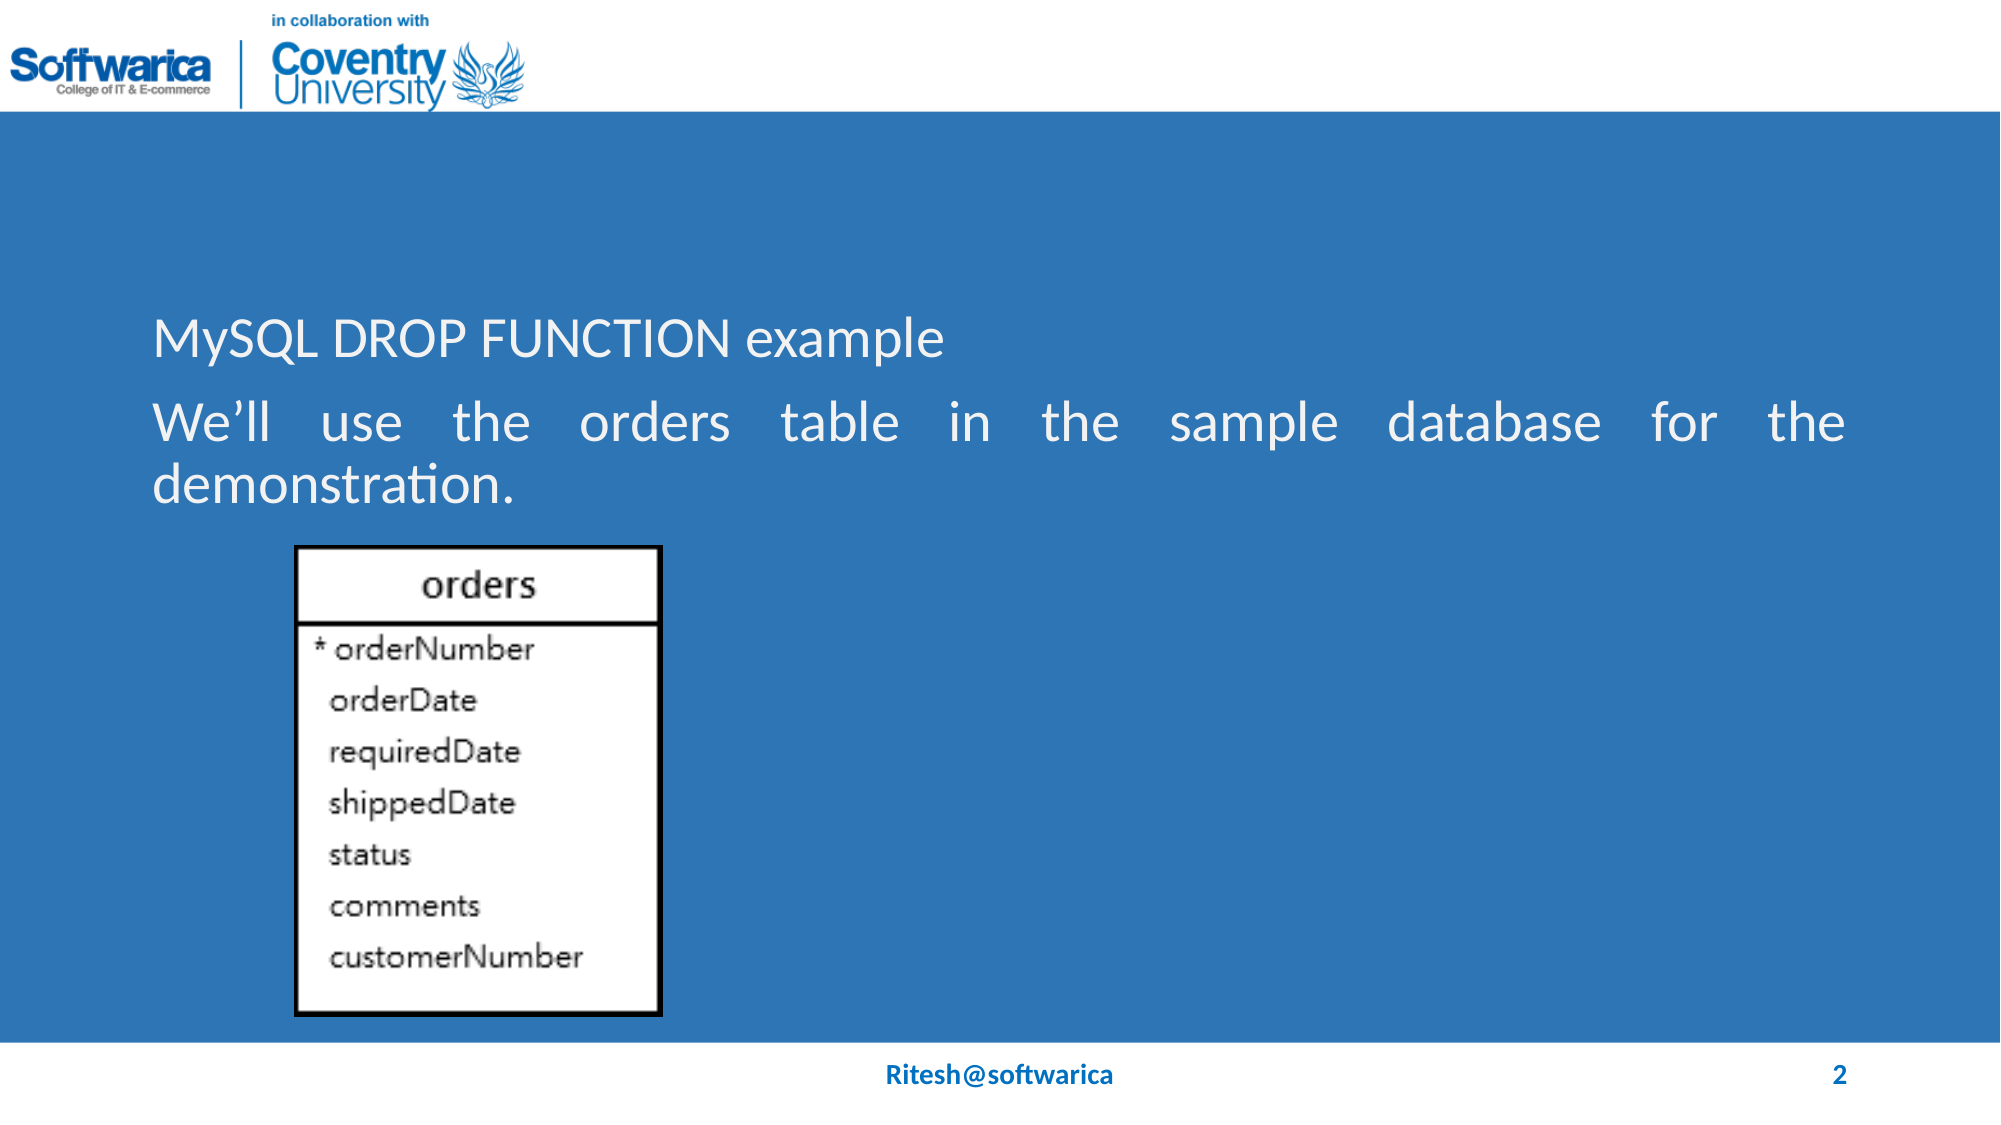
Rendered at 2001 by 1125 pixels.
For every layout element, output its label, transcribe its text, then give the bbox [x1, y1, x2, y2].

footer Ritesh@softwarica [662, 1042, 1338, 1103]
picture [10, 14, 525, 112]
picture [294, 545, 663, 1017]
slide_number 2 [1412, 1042, 1863, 1103]
list MySQL DROP FUNCTION example We’ll use the orders table in the sample database for the demonstration. [137, 299, 1863, 1014]
